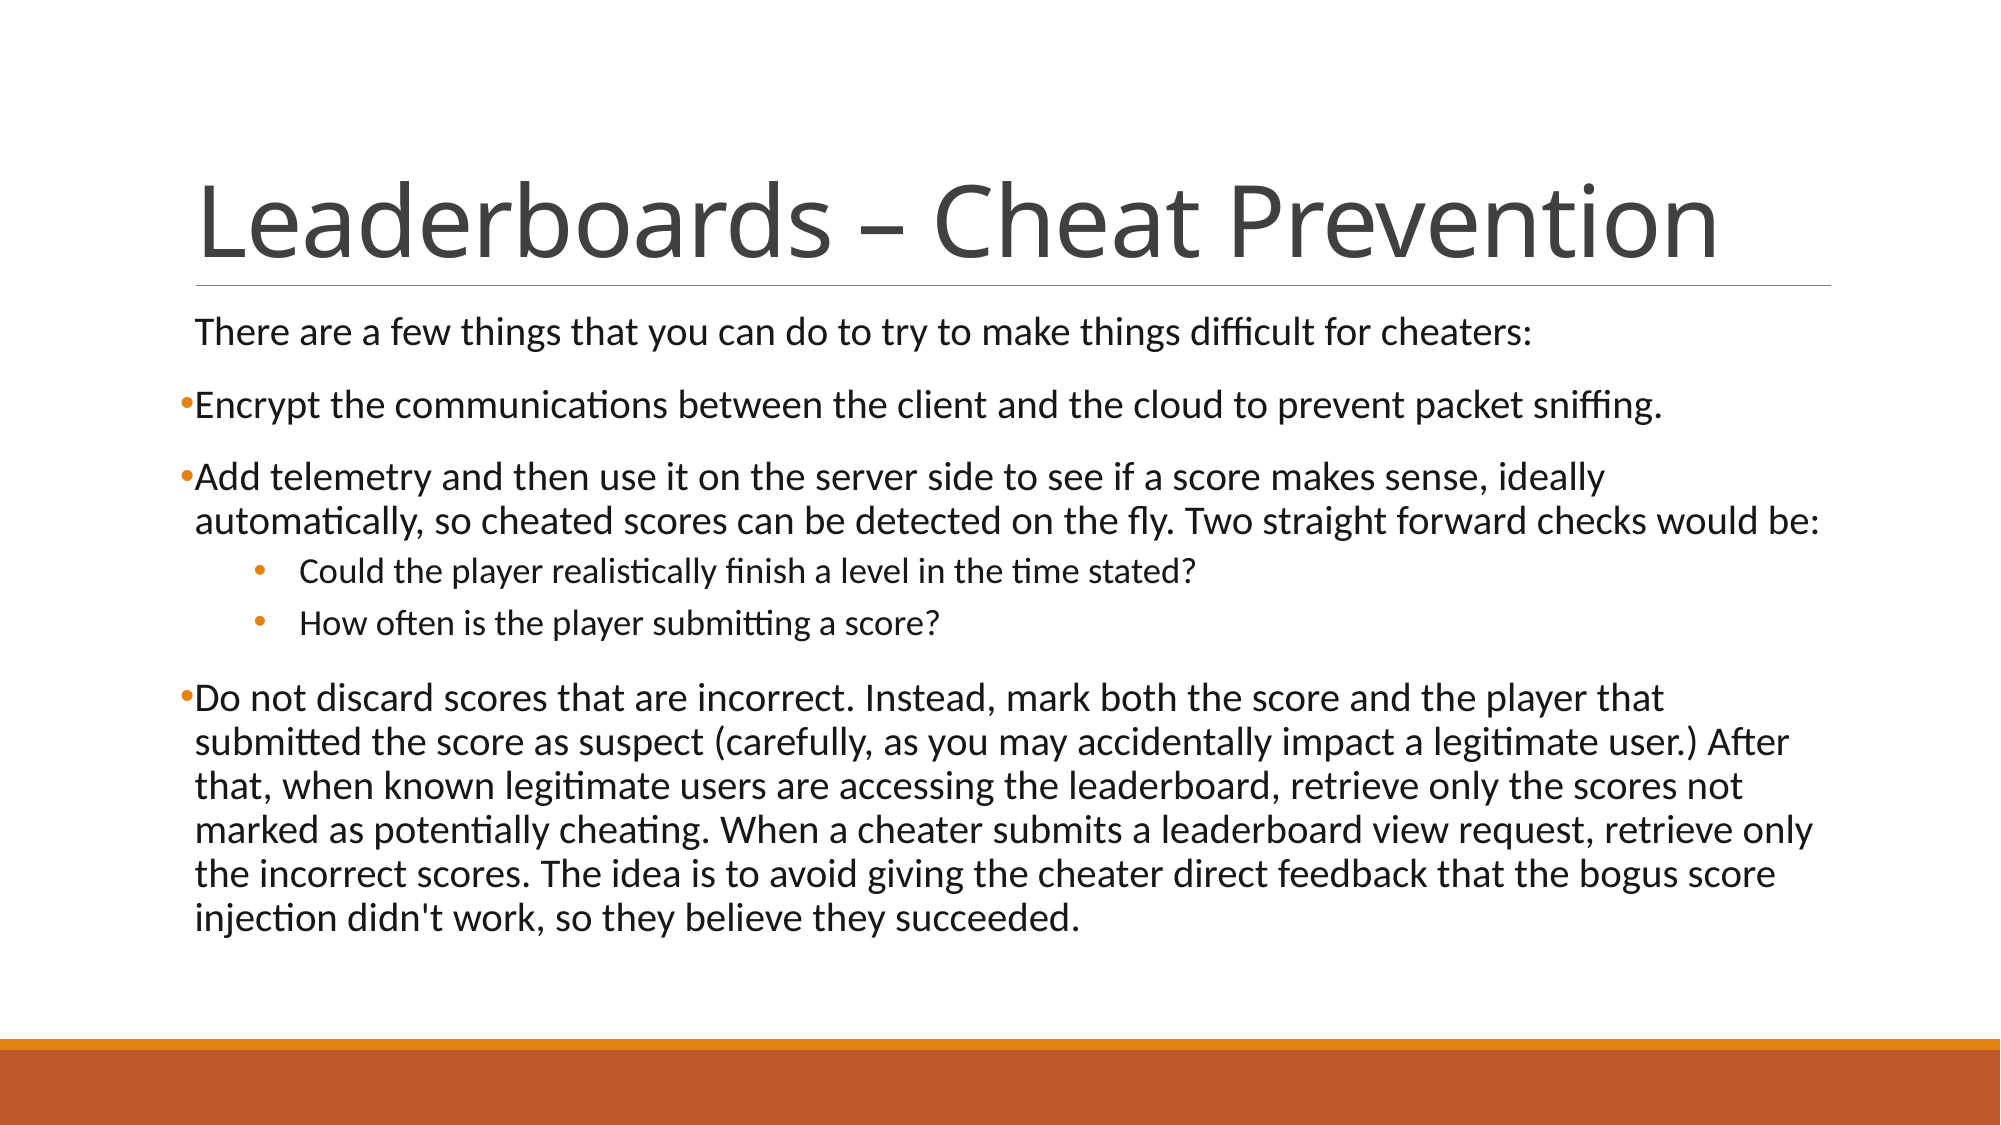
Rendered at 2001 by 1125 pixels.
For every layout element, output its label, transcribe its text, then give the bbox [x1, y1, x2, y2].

title Leaderboards – Cheat Prevention [180, 47, 1830, 285]
list There are a few things that you can do to try to make things difficult for cheaters: Encrypt the communications between the client and the cloud to prevent packet sniffing. Add telemetry and then use it on the server side to see if a score makes sense, ideally automatically, so cheated scores can be detected on the fly. Two straight forward checks would be: Could the player realistically finish a level in the time stated? How often is the player submitting a score? Do not discard scores that are incorrect. Instead, mark both the score and the player that submitted the score as suspect (carefully, as you may accidentally impact a legitimate user.) After that, when known legitimate users are accessing the leaderboard, retrieve only the scores not marked as potentially cheating. When a cheater submits a leaderboard view request, retrieve only the incorrect scores. The idea is to avoid giving the cheater direct feedback that the bogus score injection didn't work, so they believe they succeeded. [180, 302, 1830, 963]
